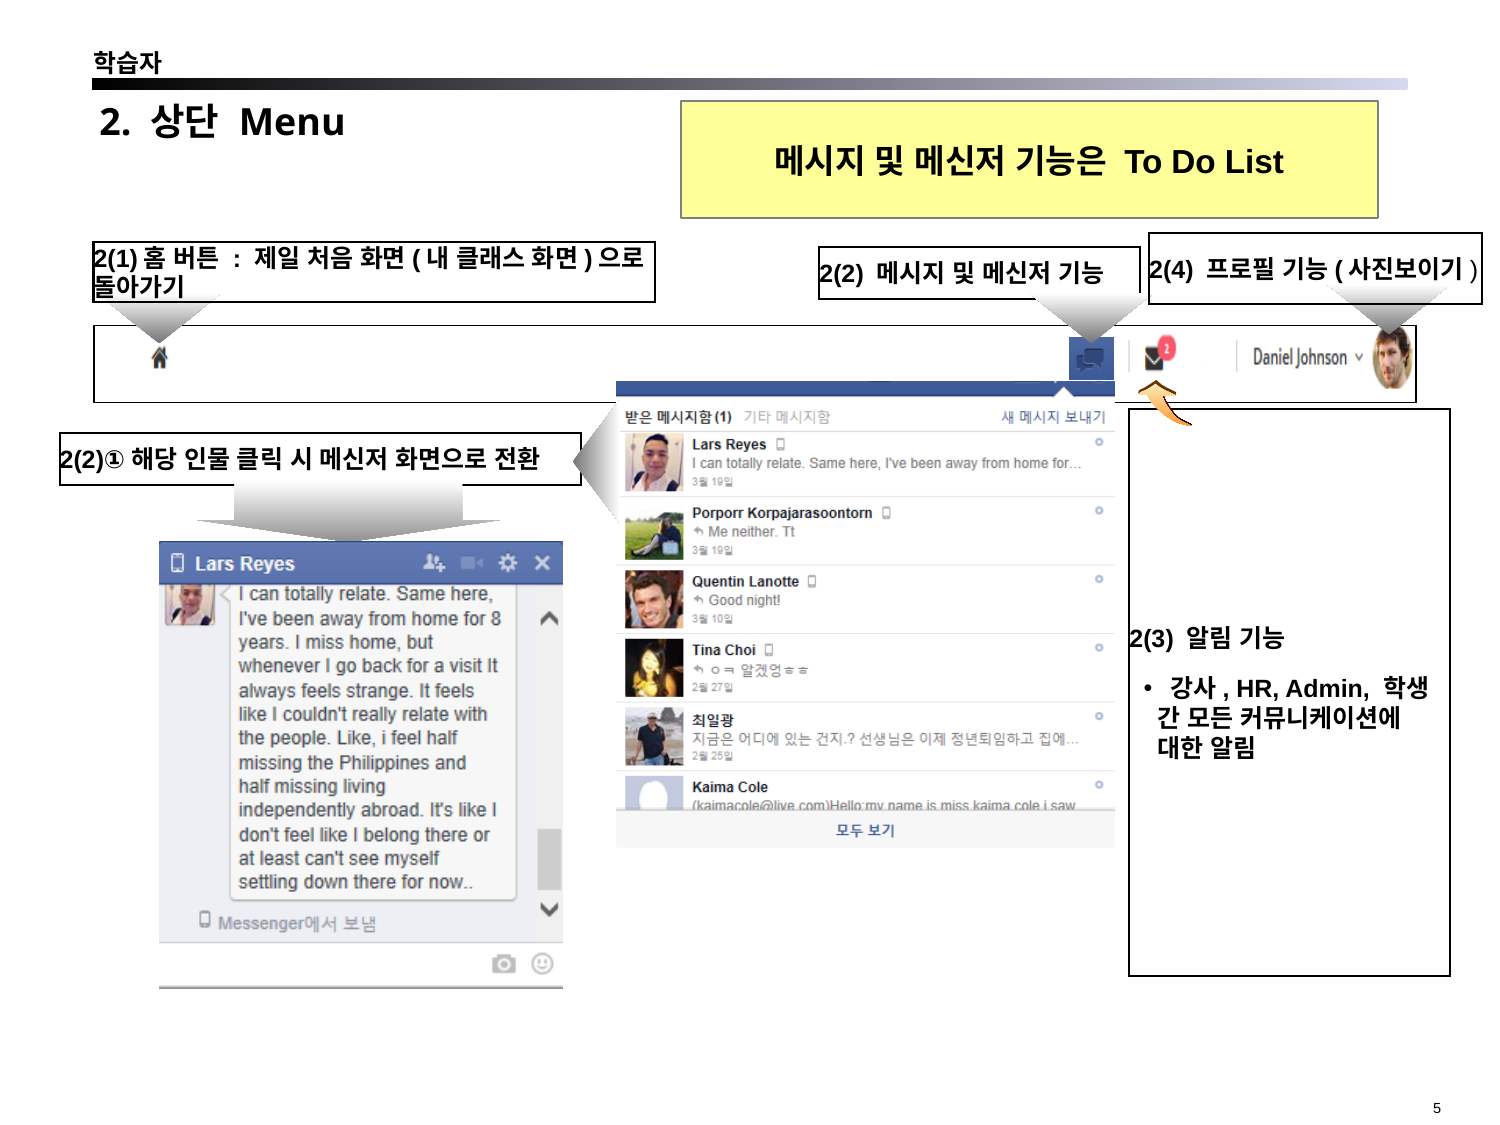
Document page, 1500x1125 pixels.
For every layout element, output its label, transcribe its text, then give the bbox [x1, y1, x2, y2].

text_box [1352, 305, 1426, 324]
text_box 2(2)①해당 인물 클릭 시 메신저 화면으로 전환 [59, 432, 582, 485]
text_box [1136, 381, 1197, 421]
text_box 메시지 및 메신저 기능은 To Do List [680, 101, 1378, 219]
text_box 학습자 [93, 47, 300, 78]
text_box 2. 상단 Menu [99, 91, 1500, 225]
text_box [107, 302, 211, 324]
text_box [197, 480, 500, 540]
text_box 2(4) 프로필 기능(사진보이기) [1149, 232, 1483, 305]
text_box [572, 412, 611, 512]
picture [94, 325, 1416, 848]
text_box [1029, 293, 1149, 324]
text_box 2(1)홈 버튼 : 제일 처음 화면(내 클래스 화면)으로 돌아가기 [93, 242, 656, 302]
text_box 2(2) 메시지 및 메신저 기능 [819, 246, 1140, 299]
picture [159, 541, 563, 990]
text_box 2(3) 알림 기능 강사, HR, Admin, 학생 간 모든 커뮤니케이션에 대한 알림 [1129, 409, 1450, 976]
